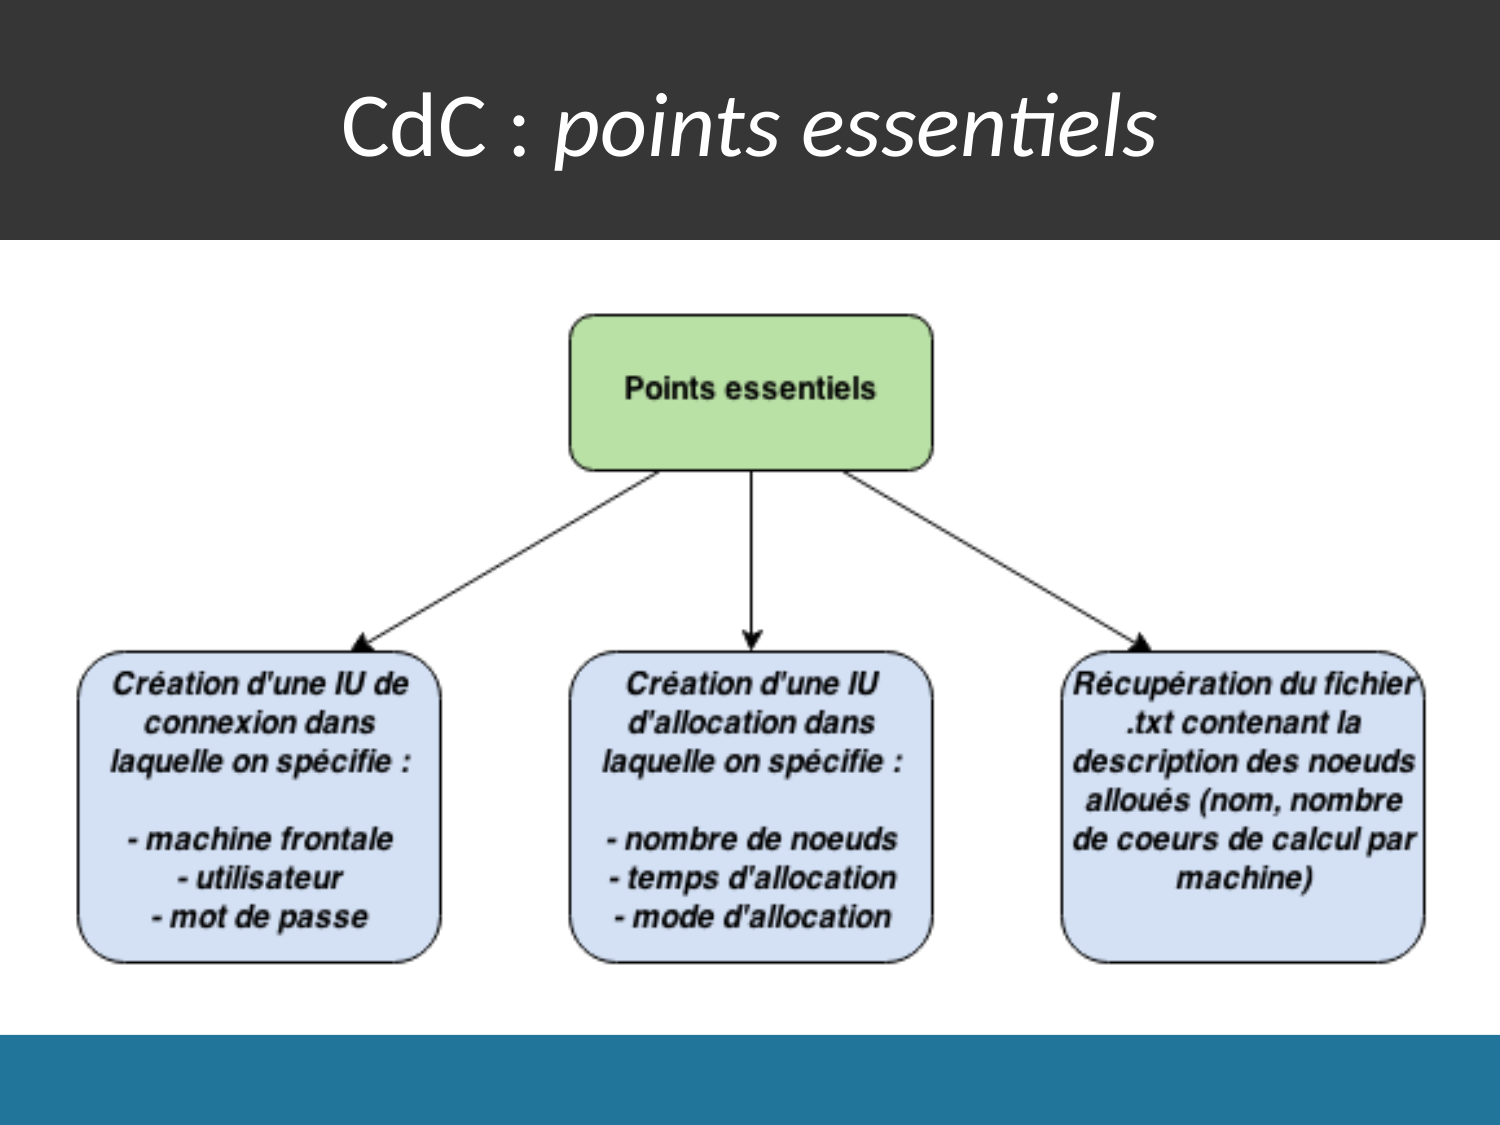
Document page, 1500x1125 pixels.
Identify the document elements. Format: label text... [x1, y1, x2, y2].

title CdC : points essentiels [0, 26, 1500, 214]
picture [74, 312, 1429, 976]
